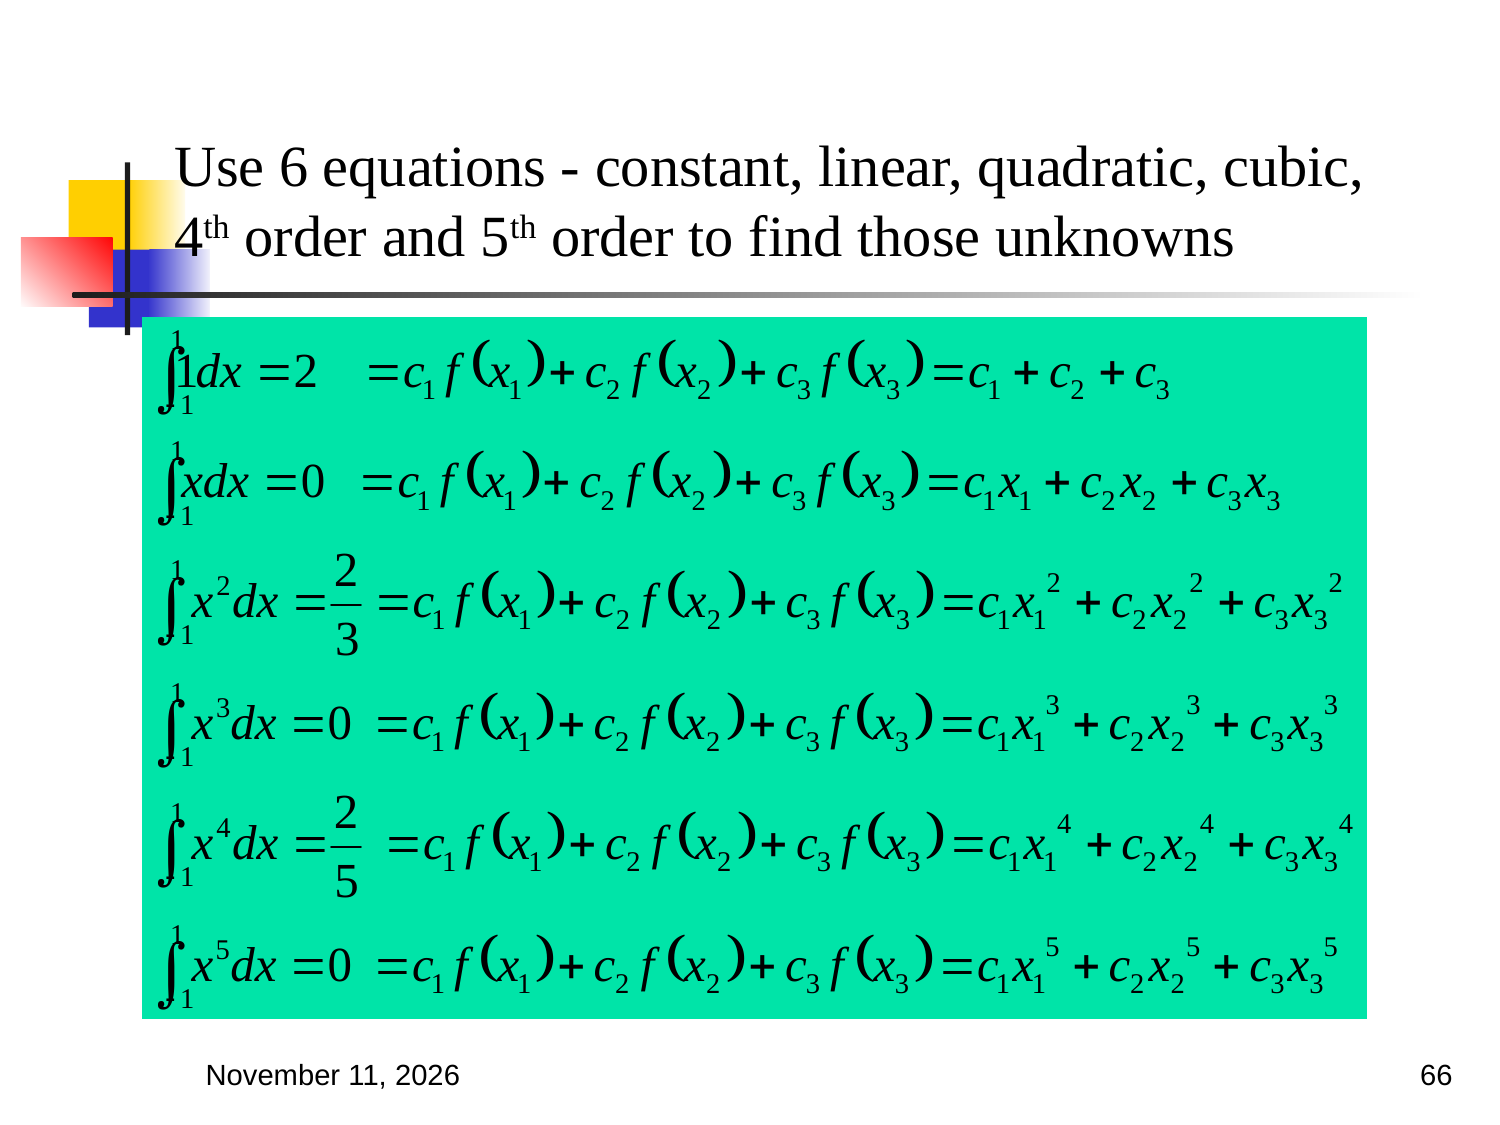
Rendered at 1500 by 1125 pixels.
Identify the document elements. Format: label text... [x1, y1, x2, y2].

slide_number 66 [1154, 1023, 1468, 1100]
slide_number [190, 1028, 504, 1100]
text_box Use 6 equations - constant, linear, quadratic, cubic, 4th order and 5th order to find those unknowns [159, 120, 1422, 275]
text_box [141, 316, 1368, 1020]
